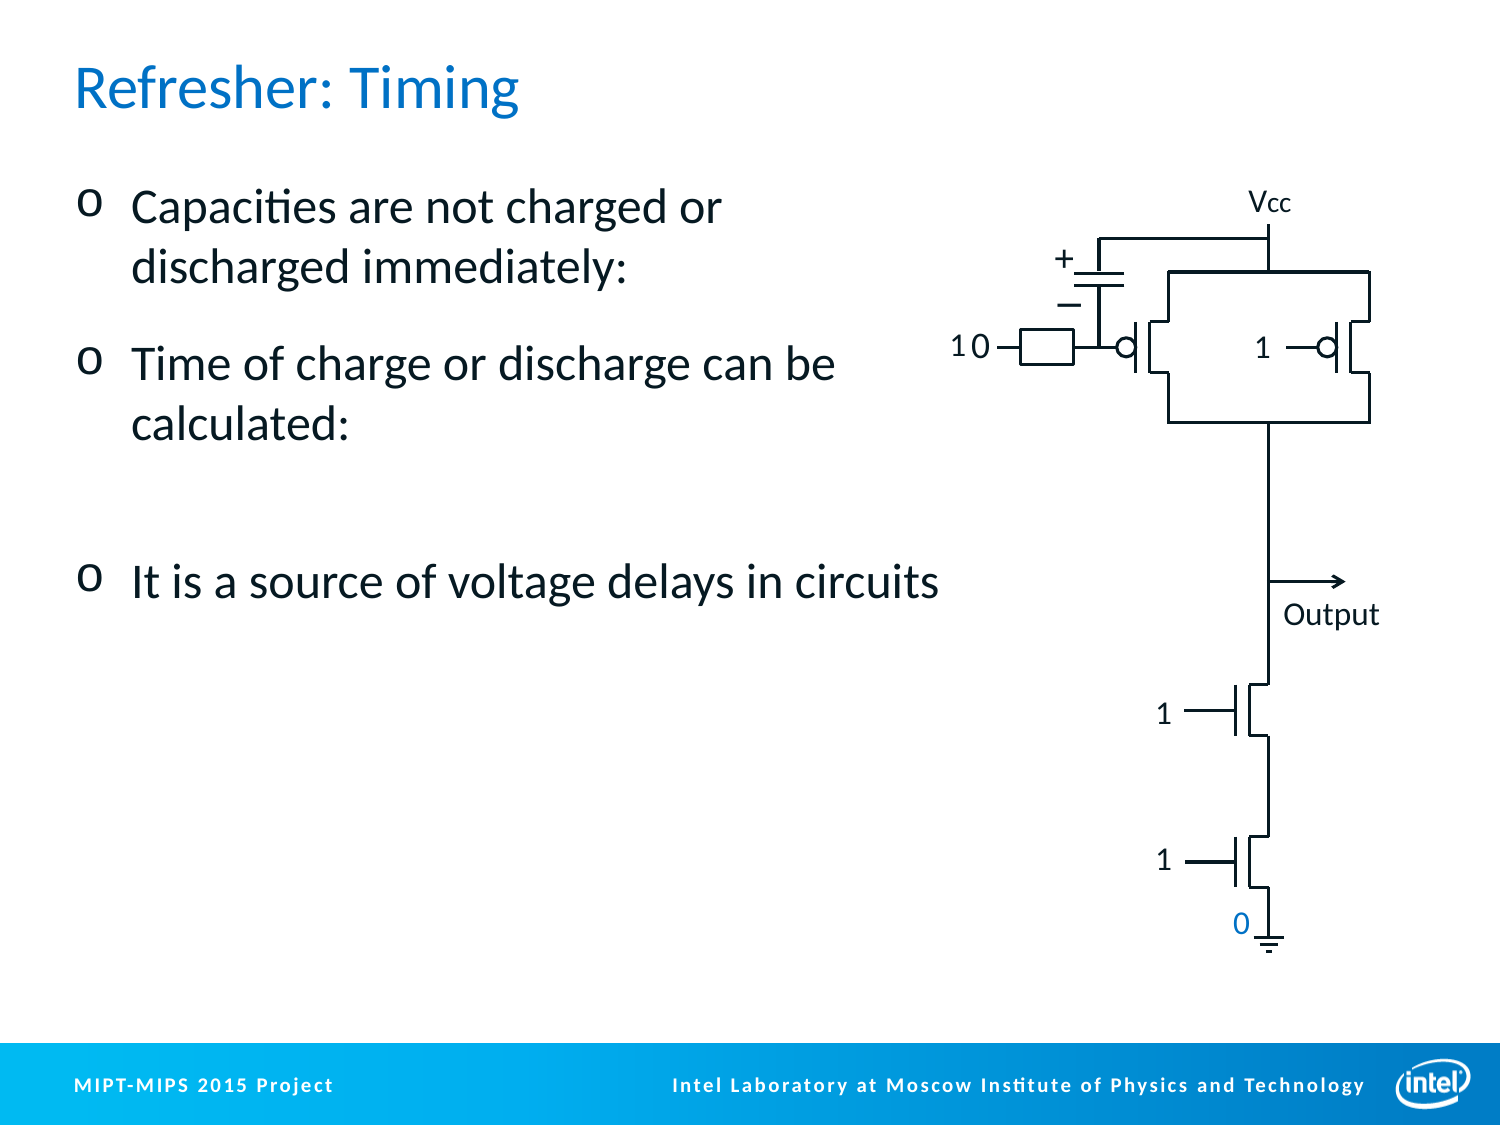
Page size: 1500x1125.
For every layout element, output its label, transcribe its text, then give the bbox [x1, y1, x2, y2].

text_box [1020, 238, 1269, 365]
title Refresher: Timing [74, 66, 1425, 214]
picture [1245, 1081, 1252, 1125]
picture [1307, 1090, 1314, 1125]
picture [1245, 1043, 1252, 1078]
picture [1324, 1043, 1500, 1125]
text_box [996, 171, 1397, 952]
text_box 1 [934, 315, 981, 371]
text_box 0 [956, 313, 991, 373]
picture [1289, 1043, 1296, 1125]
picture [1307, 1043, 1314, 1084]
